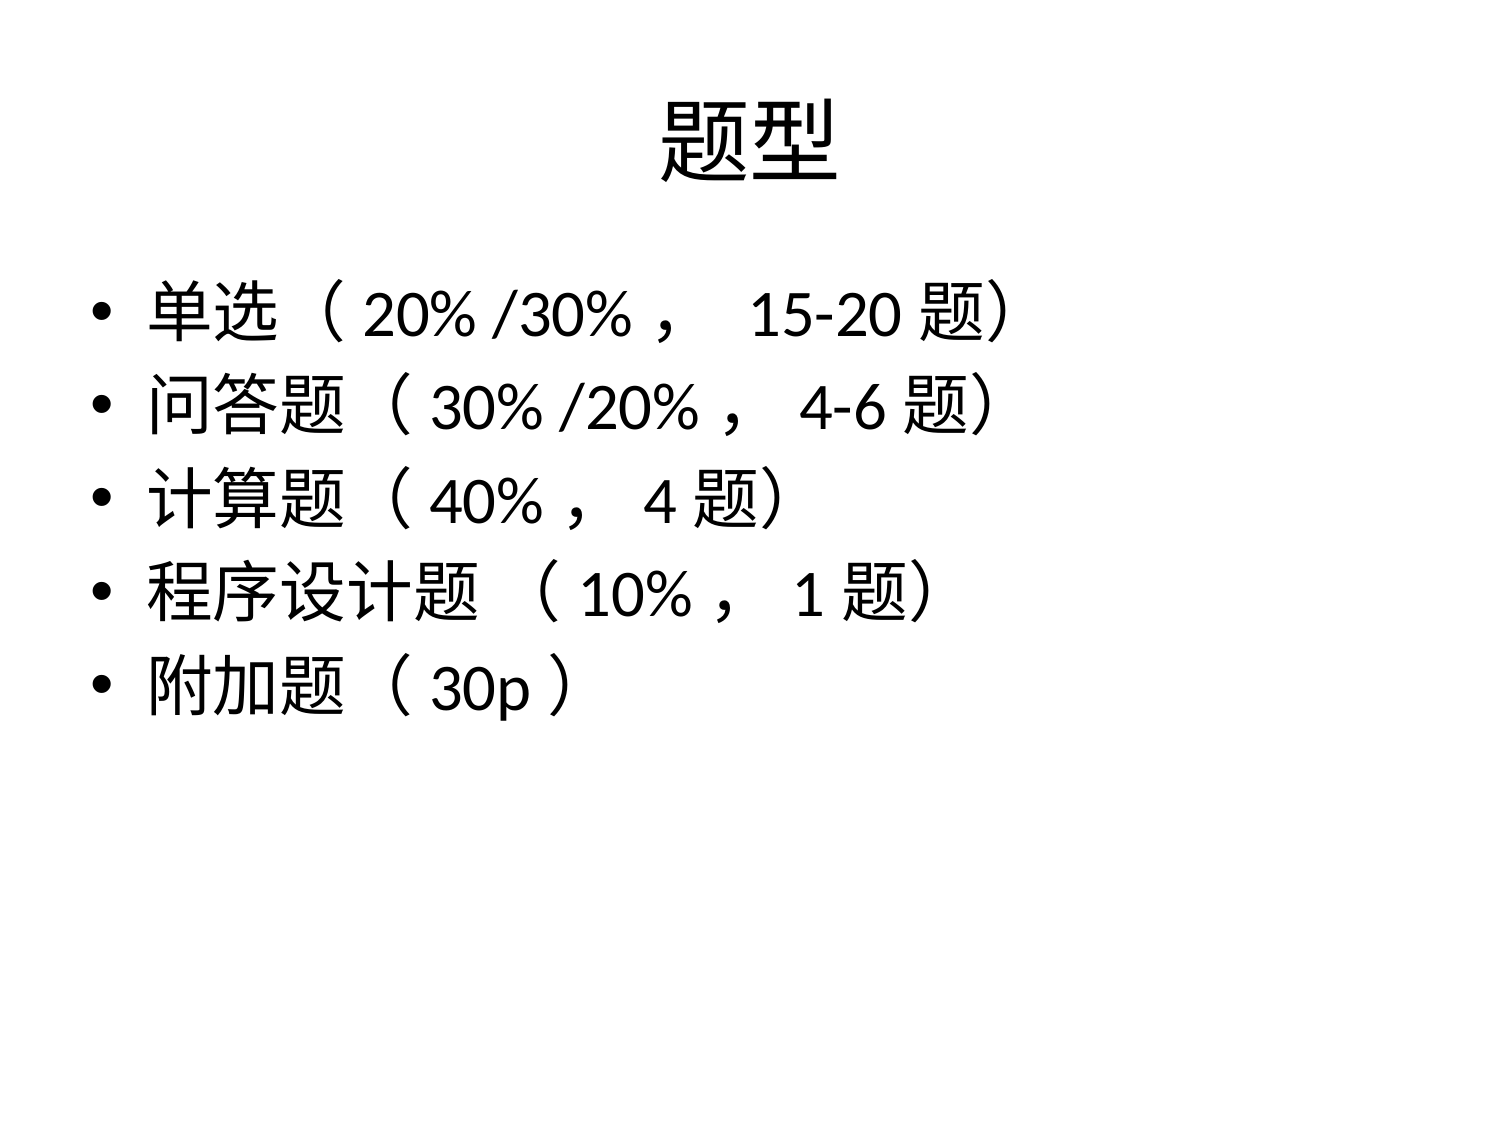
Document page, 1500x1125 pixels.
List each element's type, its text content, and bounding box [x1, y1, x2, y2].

title 题型 [75, 45, 1425, 233]
list 单选（20% /30%， 15-20题） 问答题（30% /20%，4-6题） 计算题（40%，4题） 程序设计题 （10%，1题） 附加题（30p） [75, 262, 1425, 1005]
